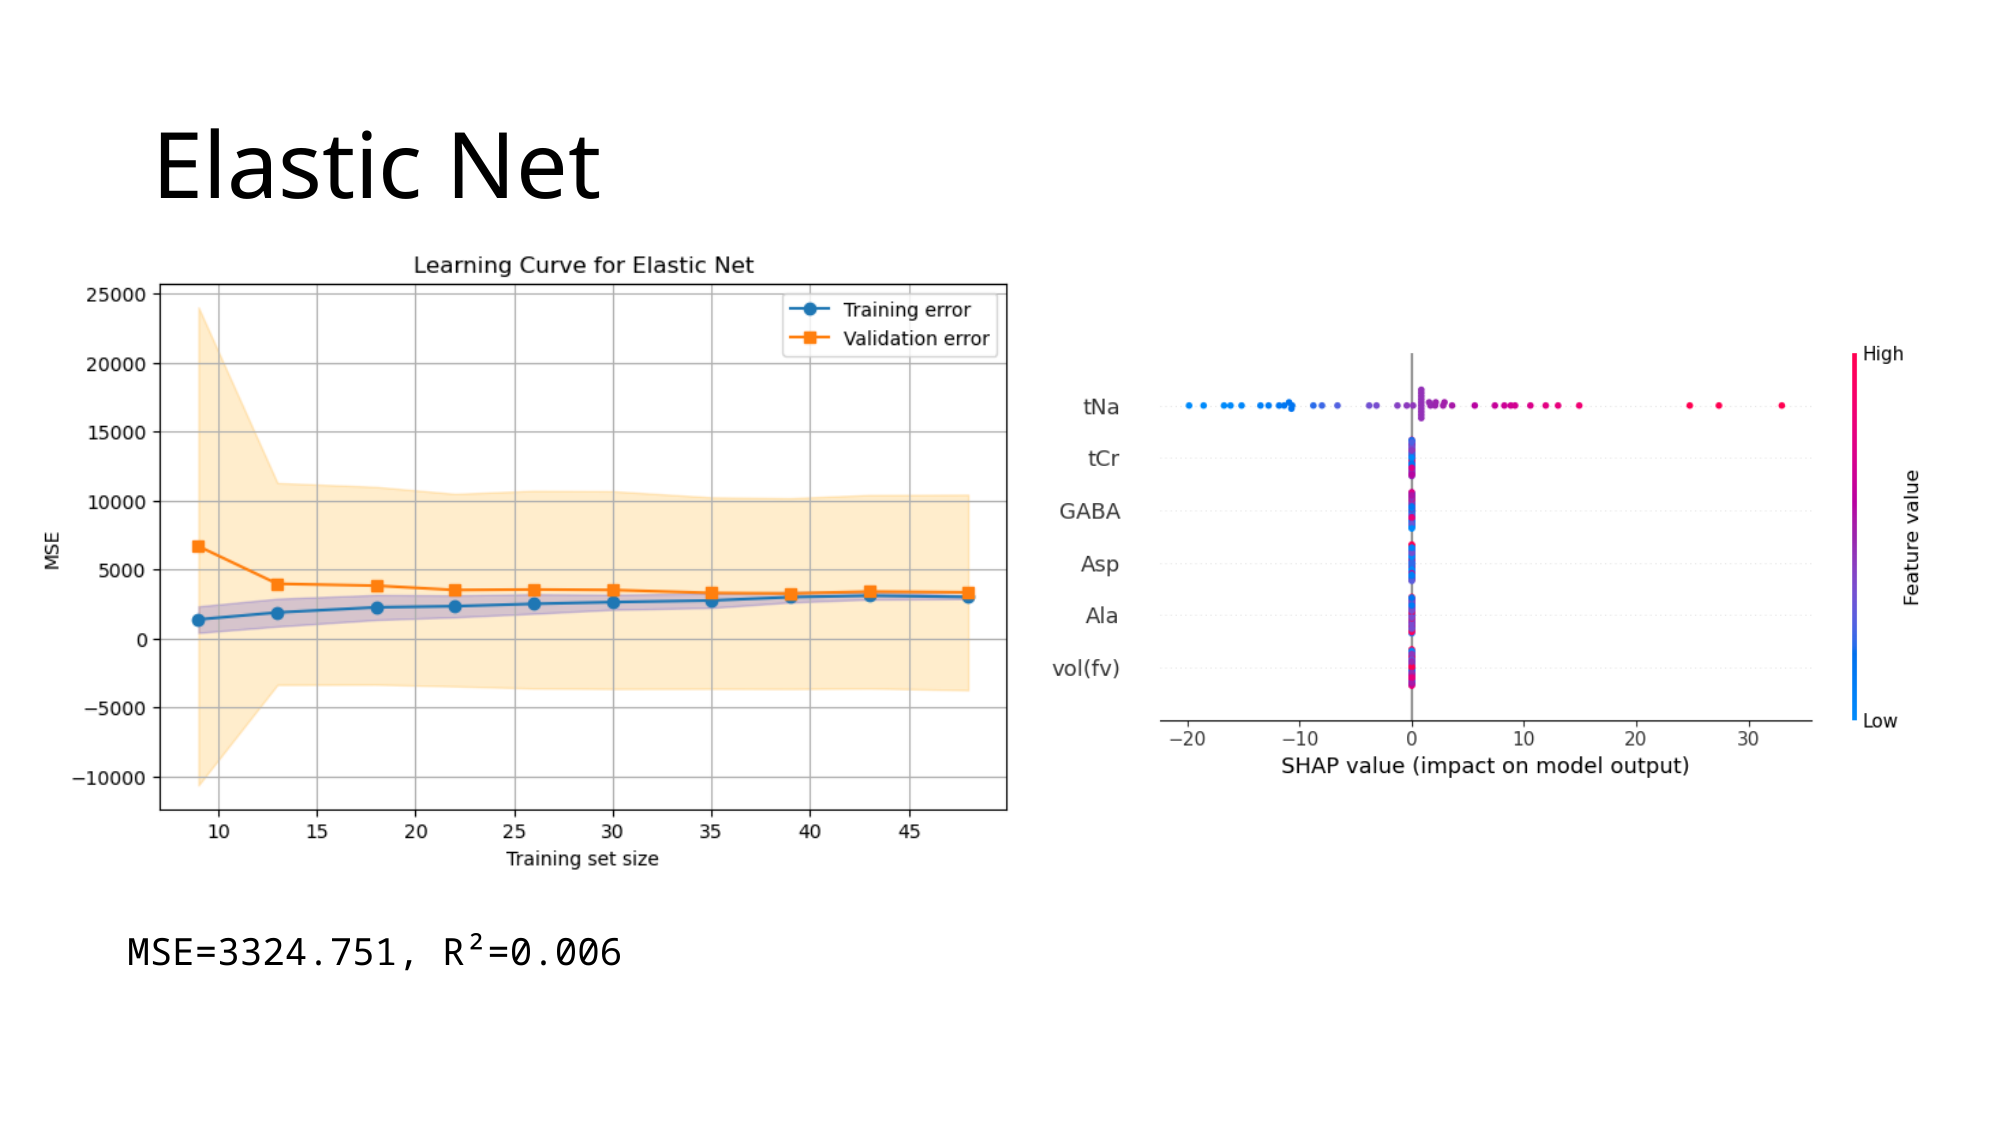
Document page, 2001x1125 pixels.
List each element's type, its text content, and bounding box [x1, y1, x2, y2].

picture [1039, 334, 1936, 791]
picture [29, 242, 1021, 883]
text_box MSE=3324.751, R²=0.006 [112, 920, 1113, 981]
title Elastic Net [137, 59, 1863, 278]
